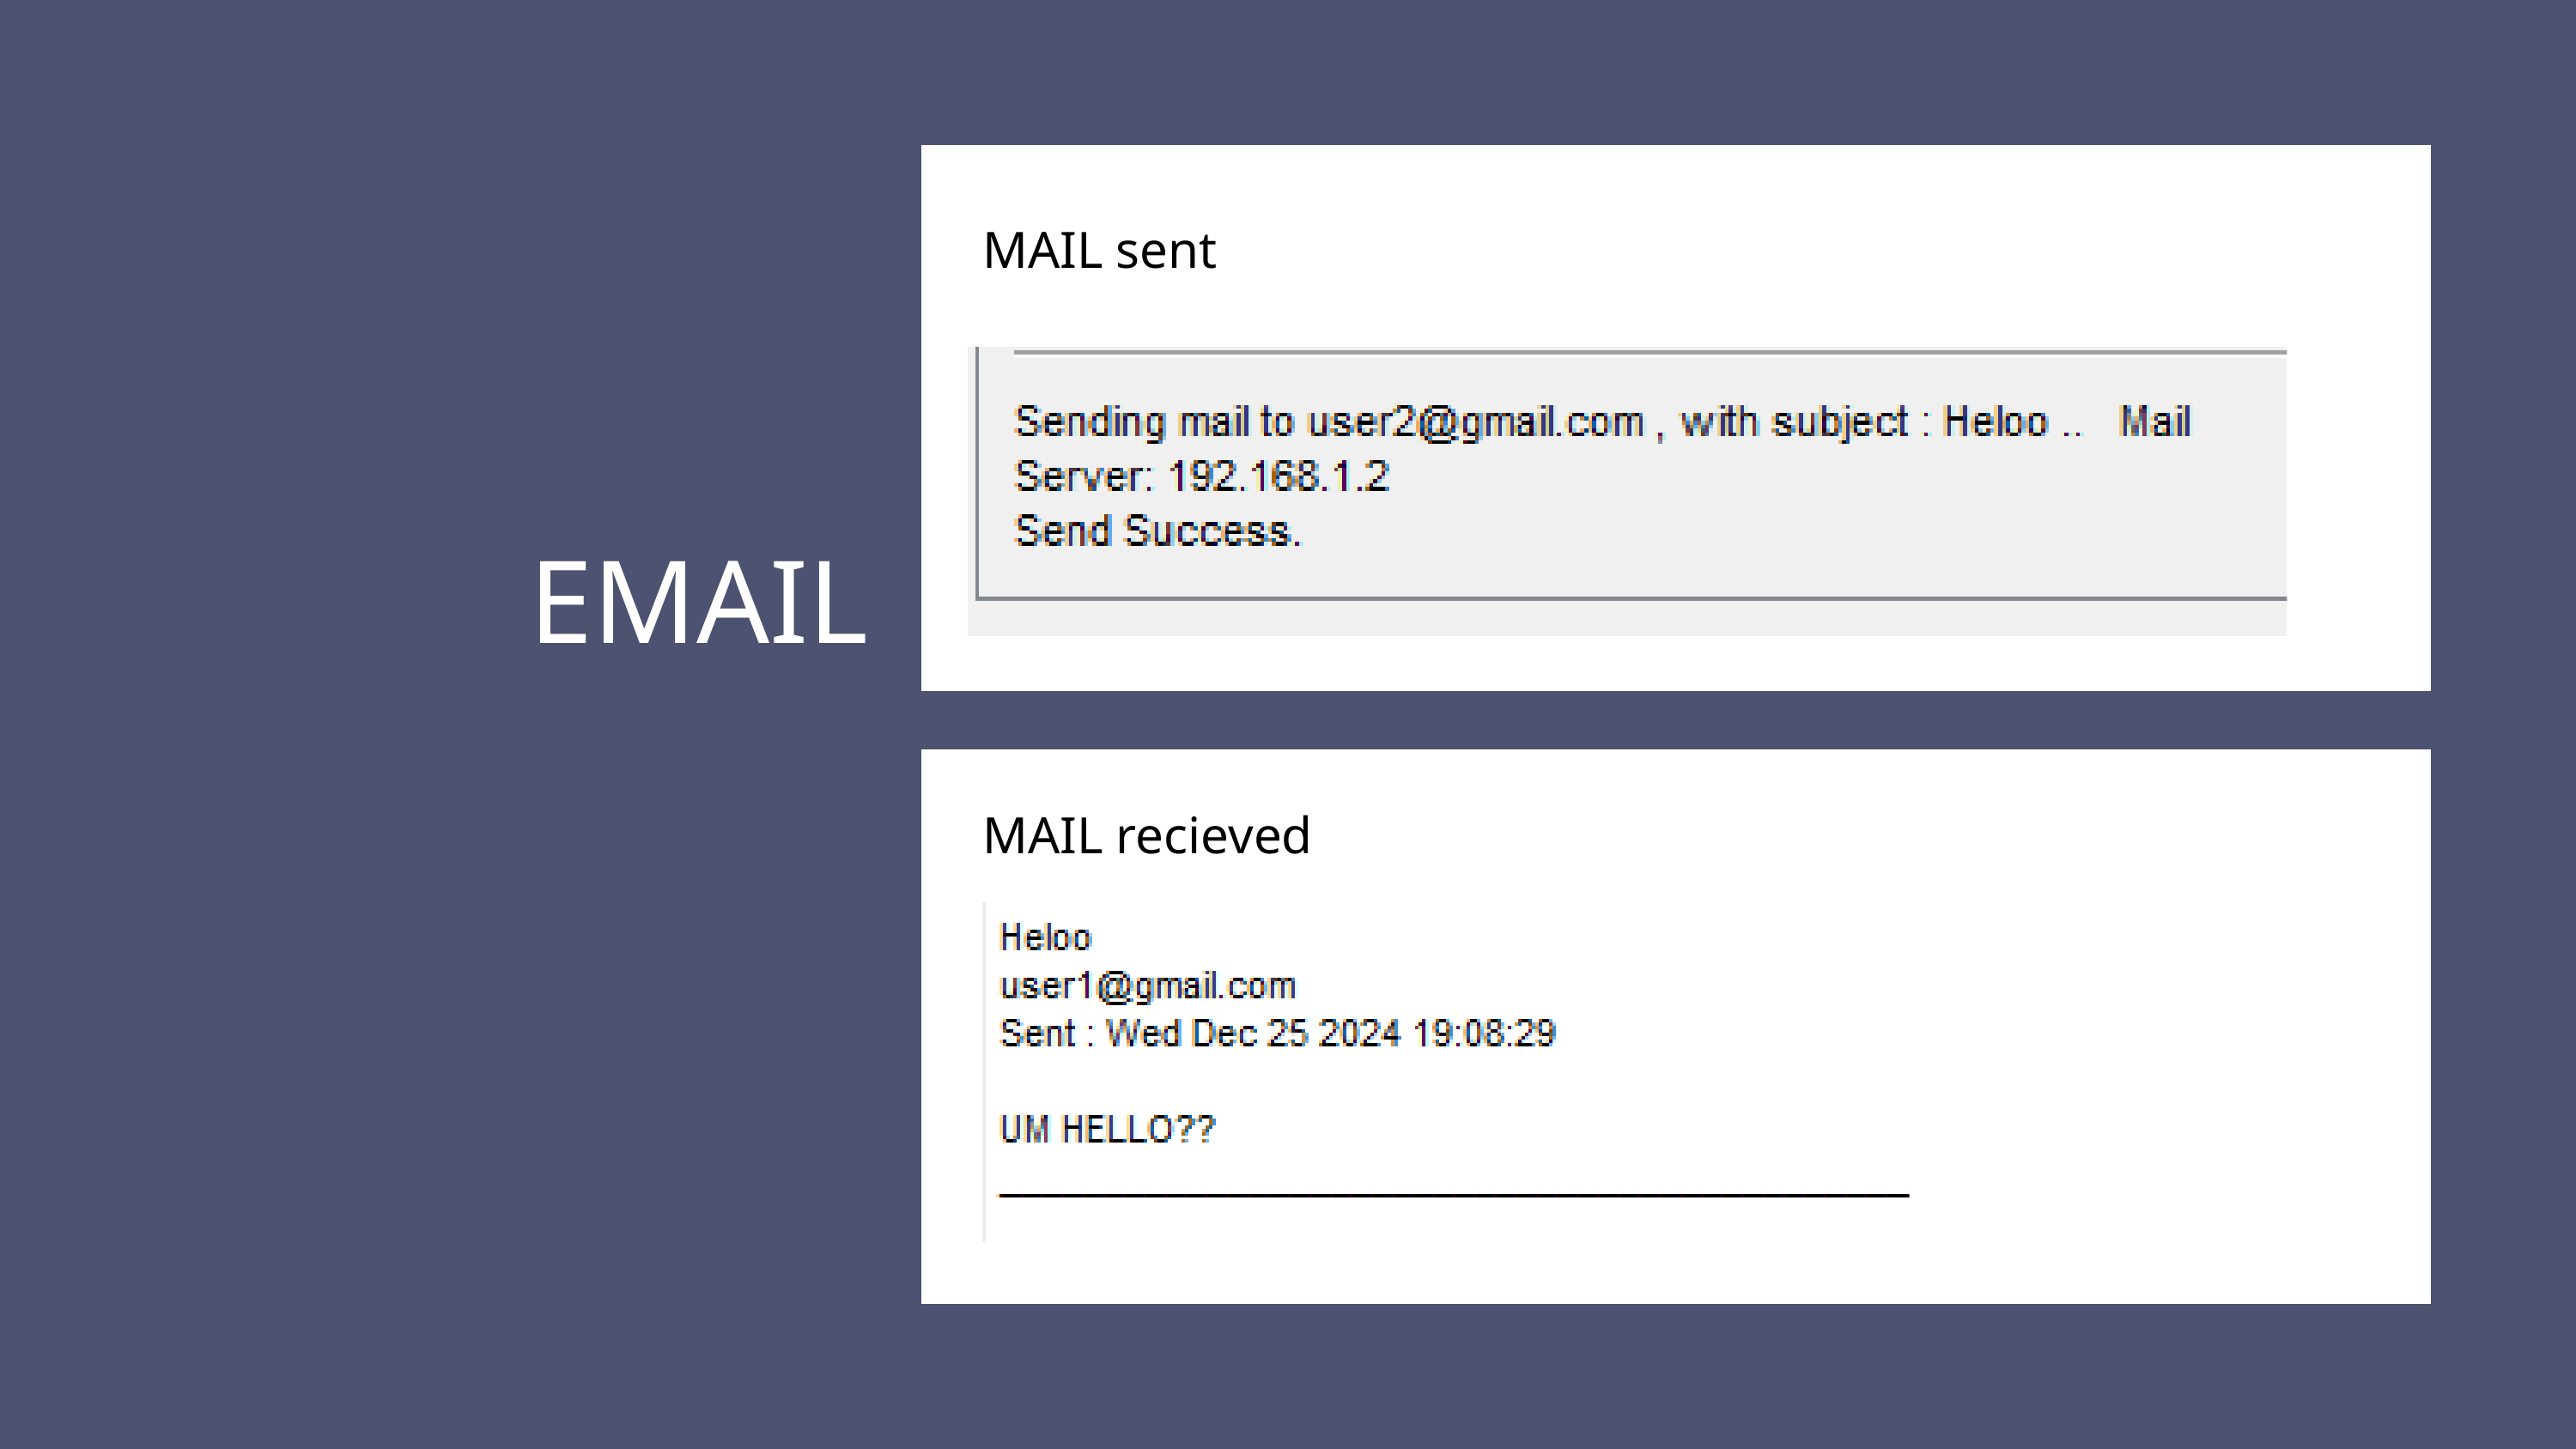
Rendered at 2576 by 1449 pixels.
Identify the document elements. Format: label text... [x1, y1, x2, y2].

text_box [921, 144, 2432, 691]
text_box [921, 749, 2432, 1304]
text_box EMAIL [144, 506, 869, 666]
